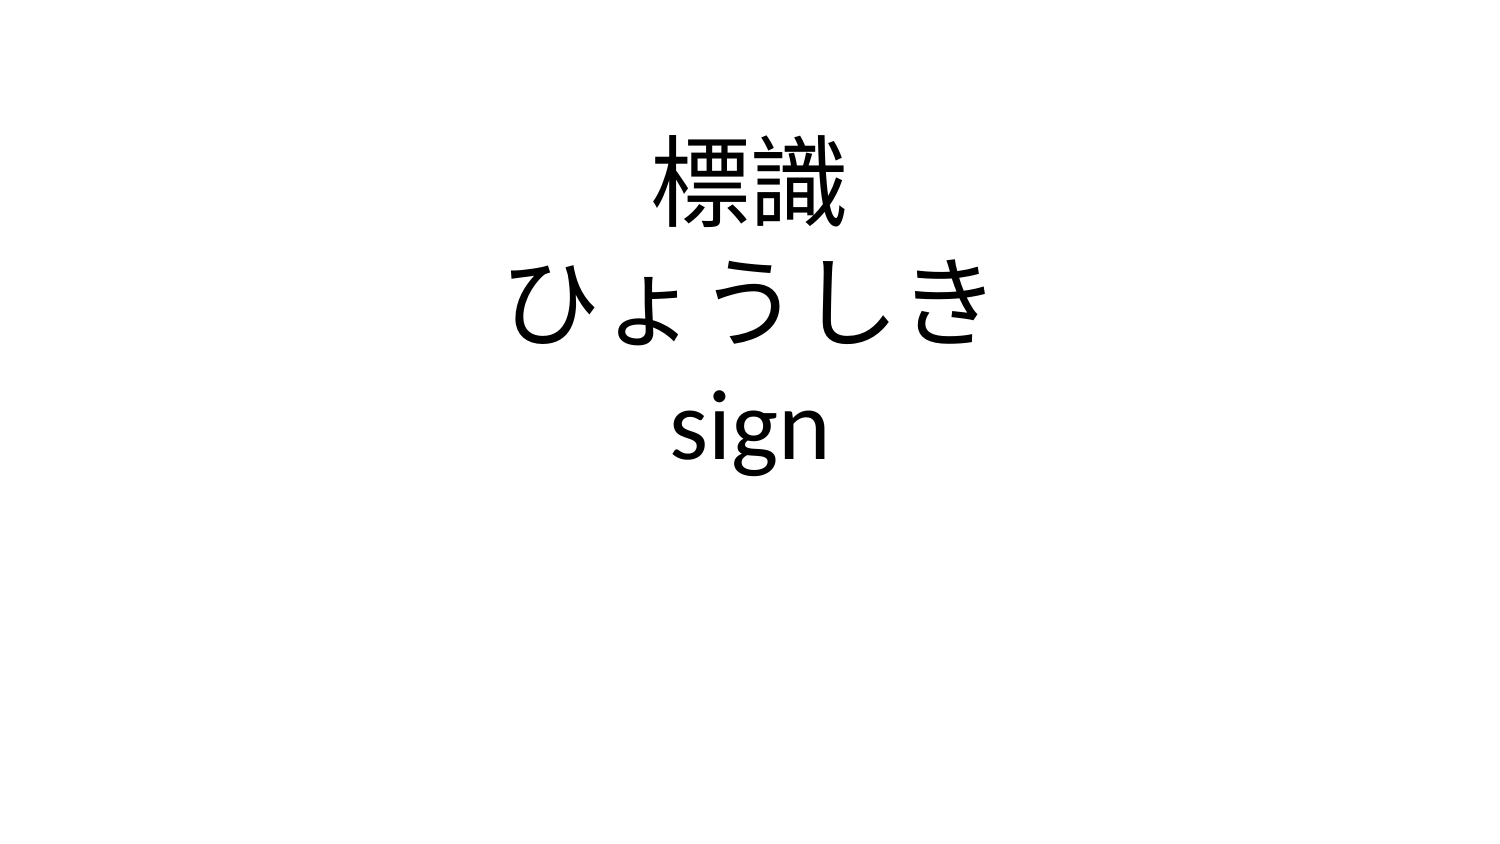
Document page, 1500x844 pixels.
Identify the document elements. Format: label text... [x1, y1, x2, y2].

text_box 標識 ひょうしき sign [0, 149, 1500, 450]
